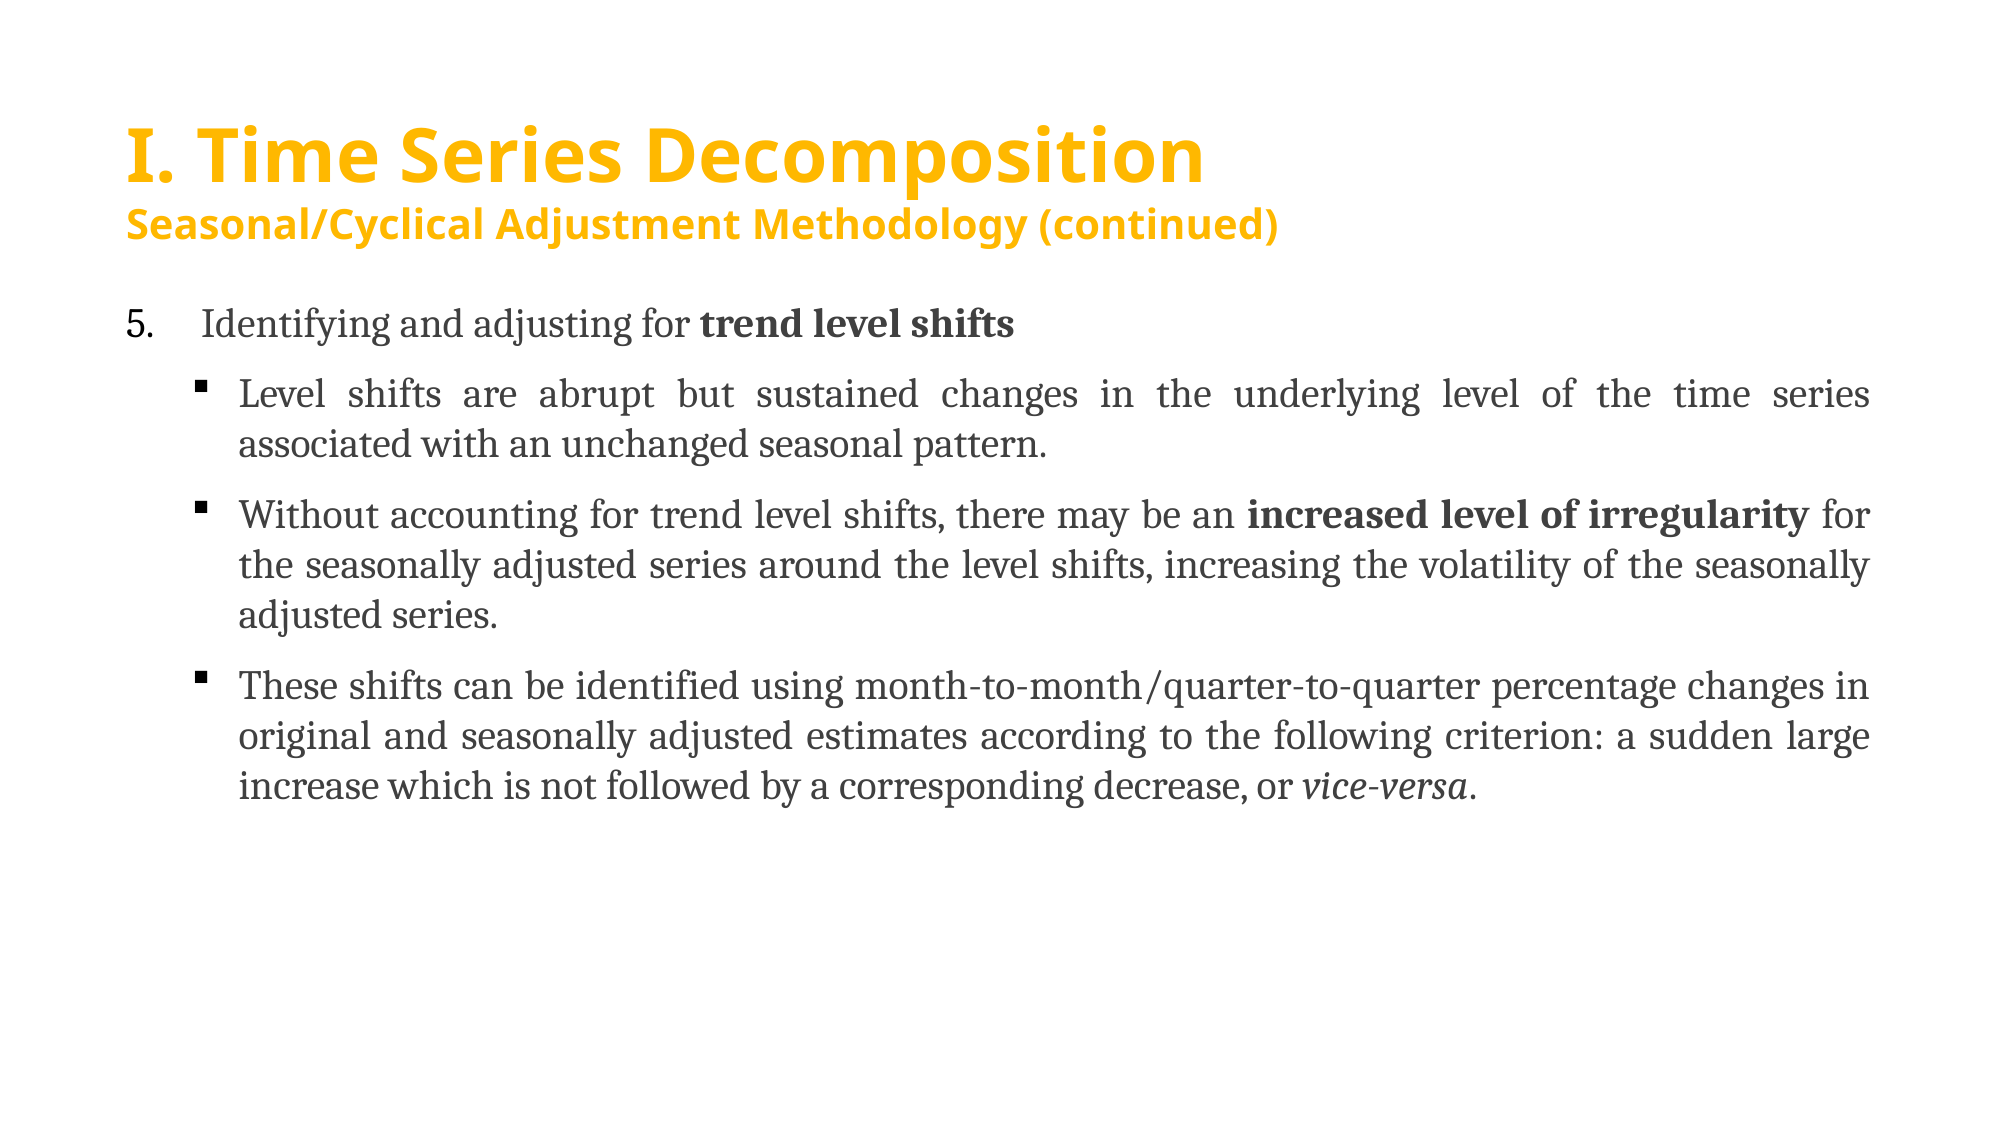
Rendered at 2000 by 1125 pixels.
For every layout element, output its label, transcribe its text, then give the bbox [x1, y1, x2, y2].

title I. Time Series Decomposition Seasonal/Cyclical Adjustment Methodology (continued) [111, 99, 1886, 287]
list Identifying and adjusting for trend level shifts Level shifts are abrupt but sustained changes in the underlying level of the time series associated with an unchanged seasonal pattern. Without accounting for trend level shifts, there may be an increased level of irregularity for the seasonally adjusted series around the level shifts, increasing the volatility of the seasonally adjusted series. These shifts can be identified using month-to-month/quarter-to-quarter percentage changes in original and seasonally adjusted estimates according to the following criterion: a sudden large increase which is not followed by a corresponding decrease, or vice-versa. [111, 287, 1886, 1084]
